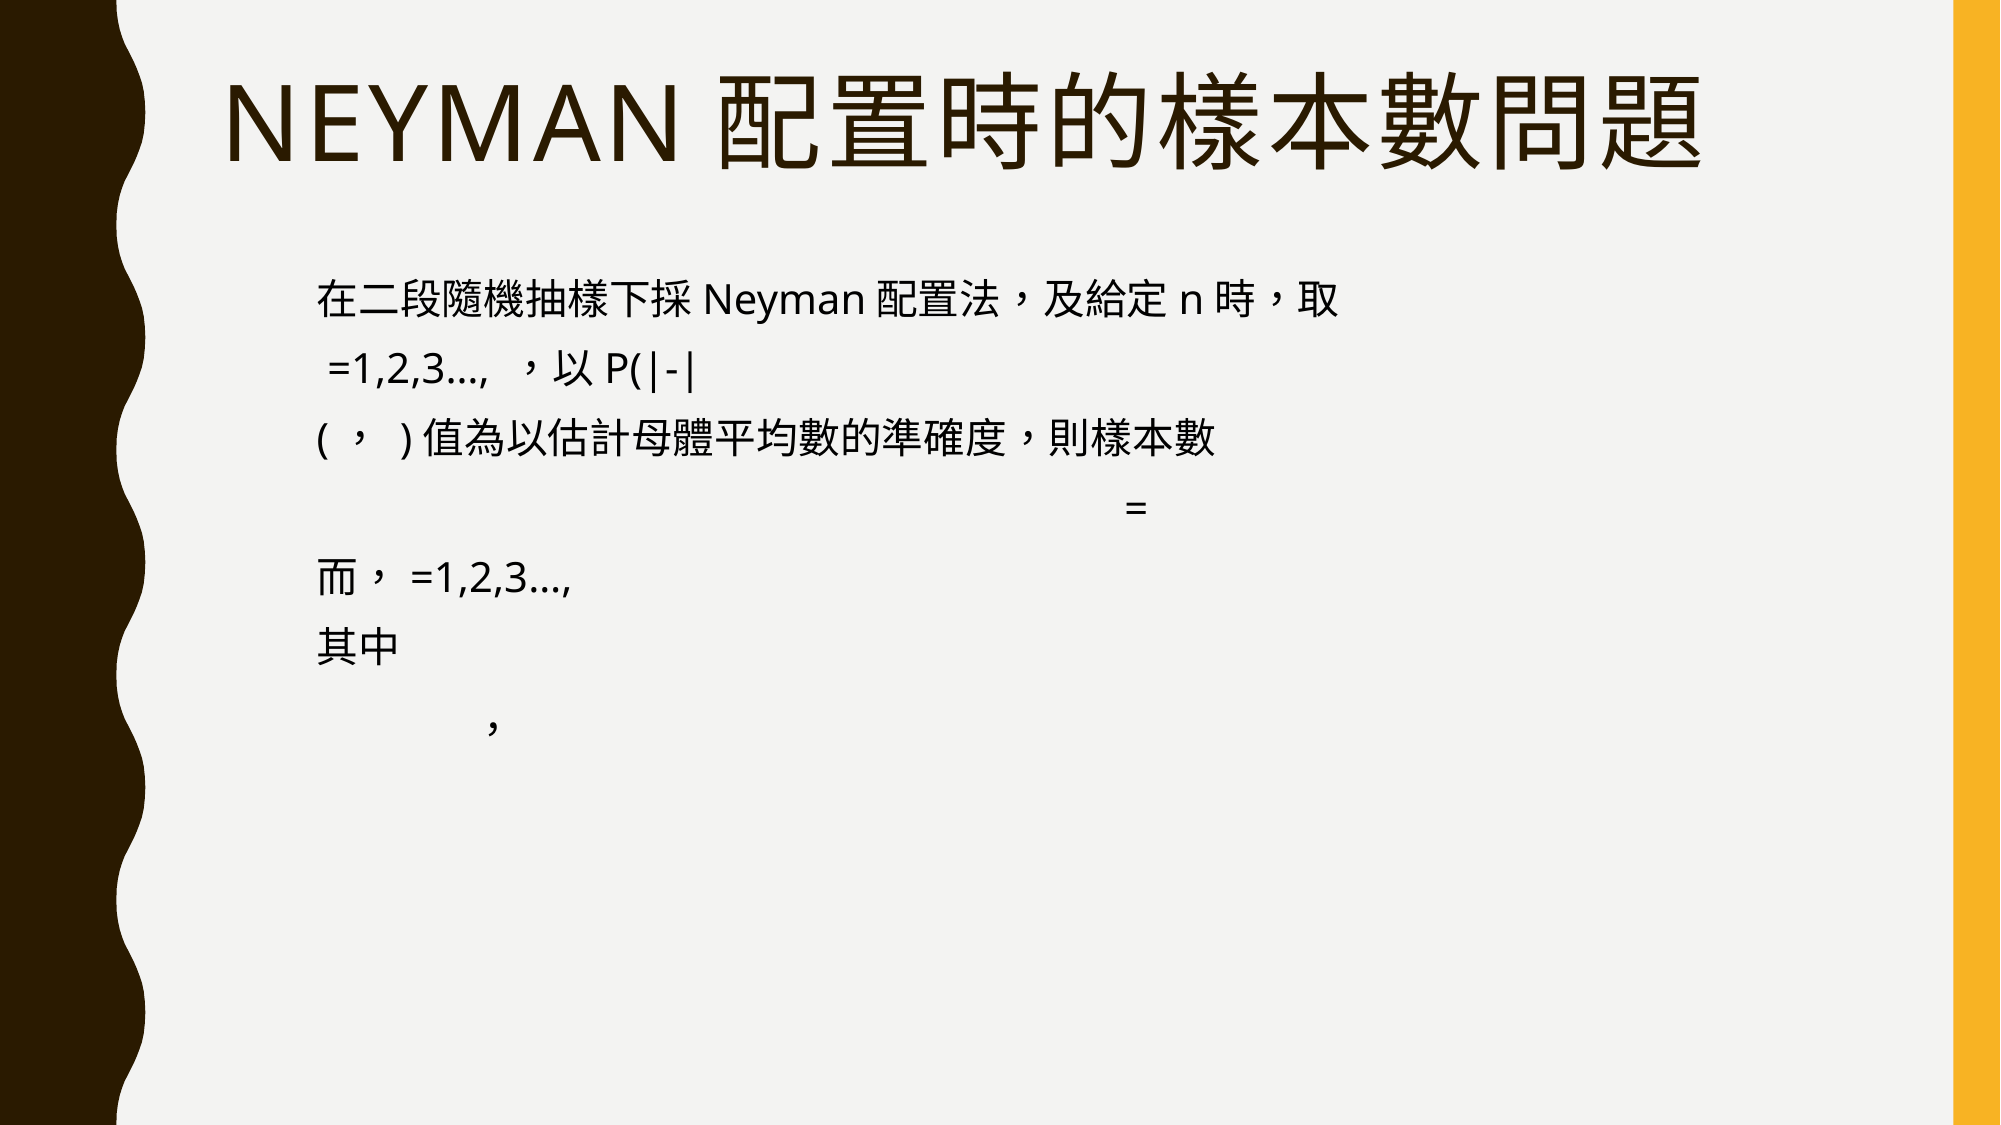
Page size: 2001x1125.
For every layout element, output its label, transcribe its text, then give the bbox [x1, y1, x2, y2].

title Neyman配置時的樣本數問題 [205, 62, 1875, 308]
